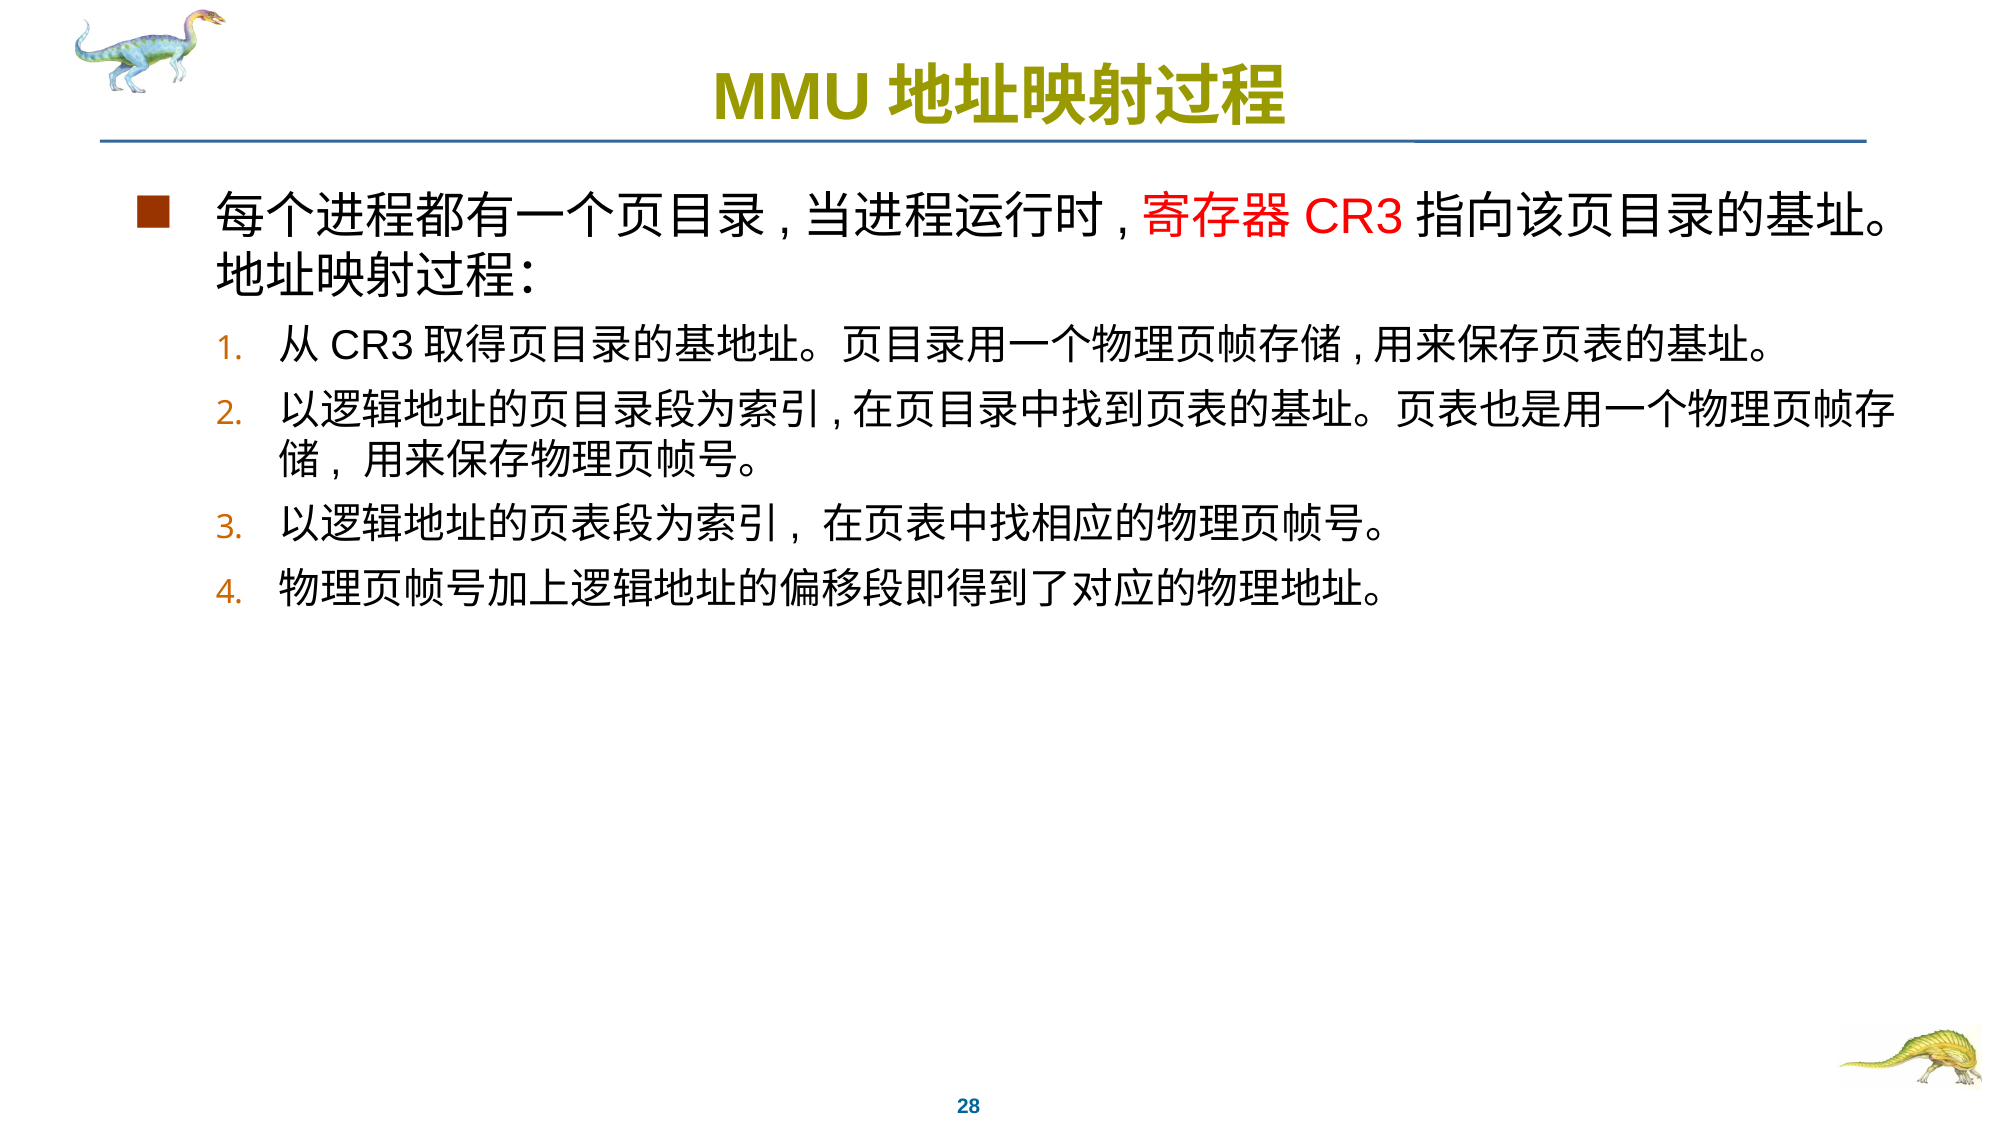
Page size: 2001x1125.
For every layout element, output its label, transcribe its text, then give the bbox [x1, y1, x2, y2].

title MMU地址映射过程 [99, 45, 1901, 141]
list 每个进程都有一个页目录,当进程运行时,寄存器CR3指向该页目录的基址。地址映射过程： 从CR3取得页目录的基地址。页目录用一个物理页帧存储,用来保存页表的基址。 以逻辑地址的页目录段为索引,在页目录中找到页表的基址。页表也是用一个物理页帧存储, 用来保存物理页帧号。 以逻辑地址的页表段为索引, 在页表中找相应的物理页帧号。 物理页帧号加上逻辑地址的偏移段即得到了对应的物理地址。 [125, 175, 1927, 1023]
picture [1837, 1023, 1982, 1090]
picture [62, 0, 242, 102]
